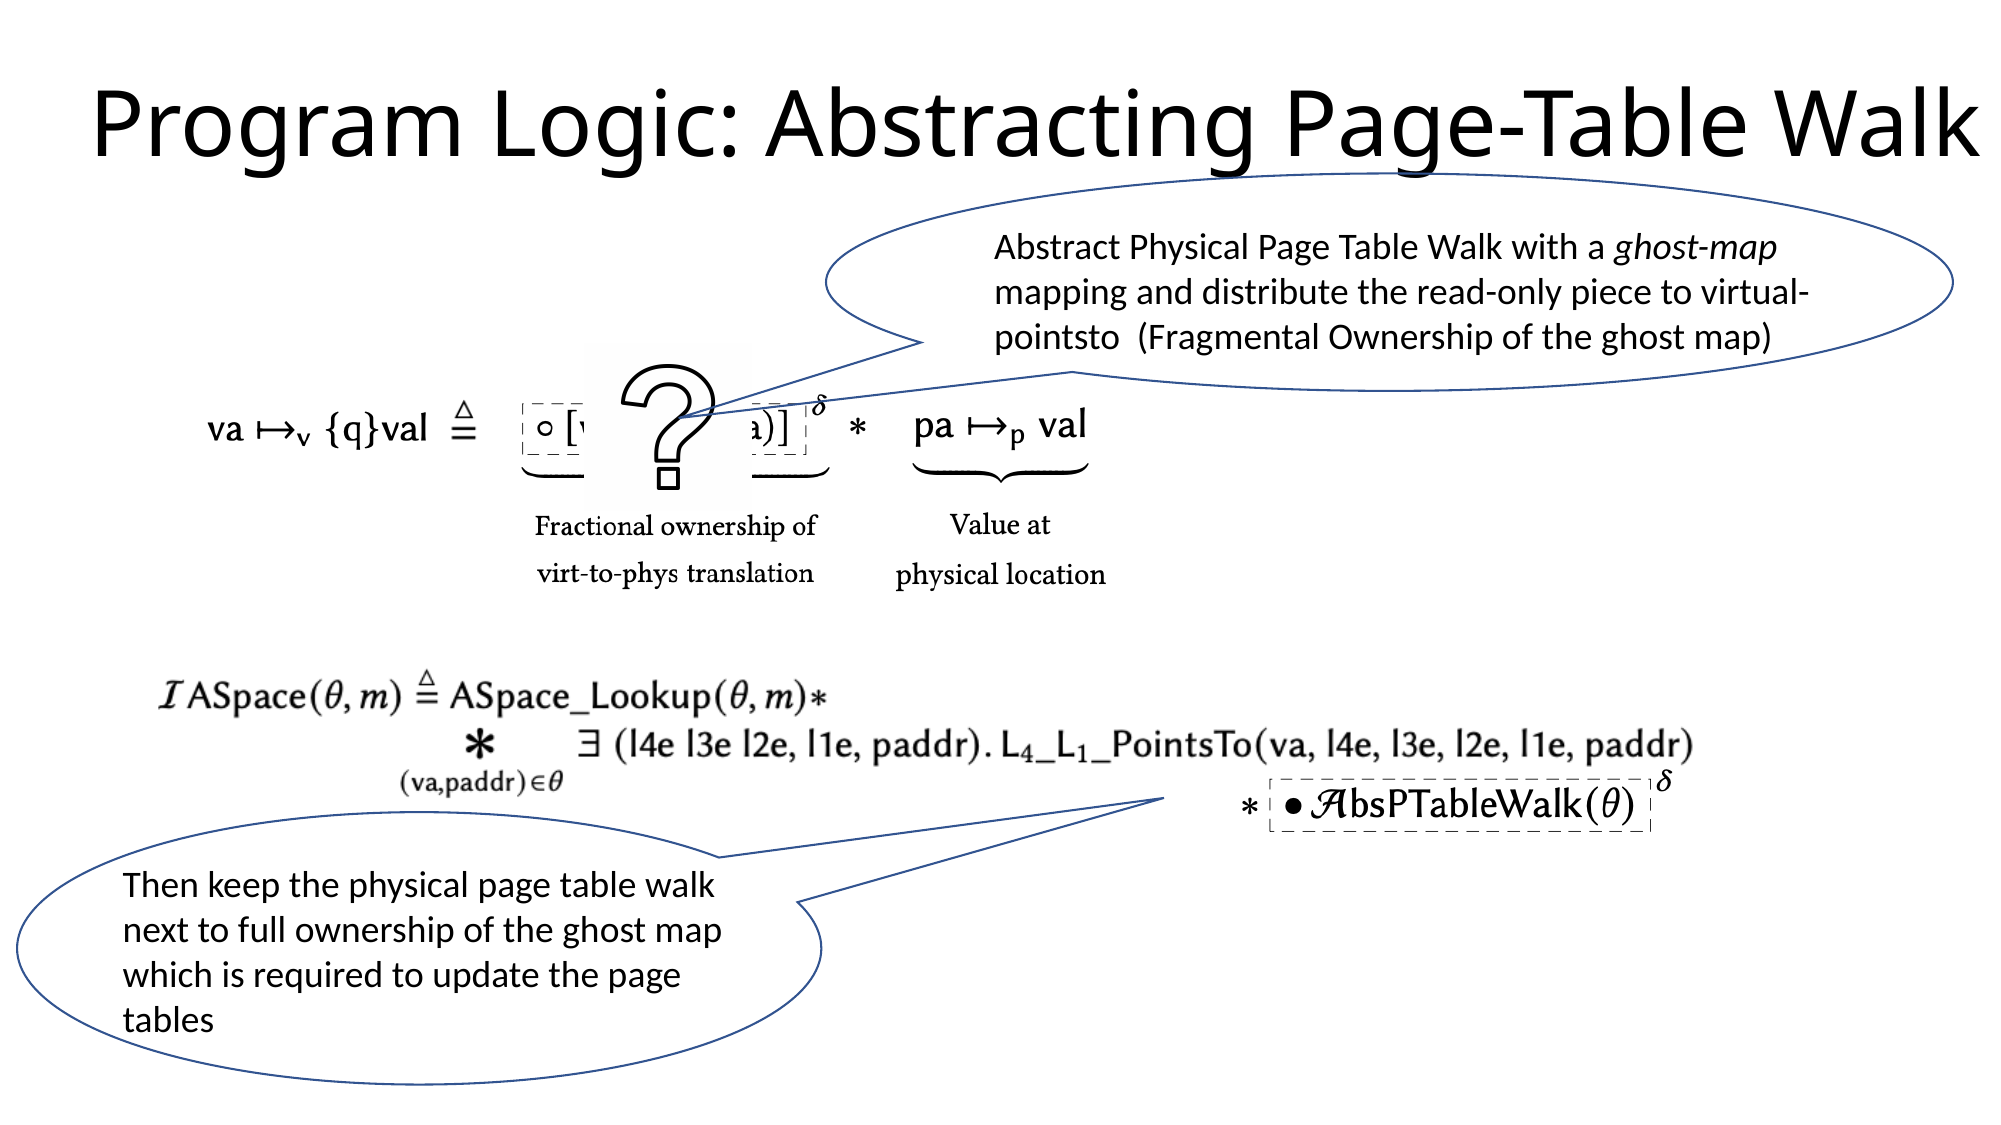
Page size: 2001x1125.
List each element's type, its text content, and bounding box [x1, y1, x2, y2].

text_box [1903, 236, 1954, 329]
picture [445, 397, 488, 448]
picture [520, 343, 834, 592]
text_box Then keep the physical page table walk next to full ownership of the ghost map which is required to update the page tables [107, 852, 764, 1047]
text_box [131, 811, 707, 852]
text_box [16, 861, 107, 1036]
picture [844, 398, 1115, 606]
text_box [813, 172, 1833, 401]
picture [130, 657, 1714, 842]
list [194, 397, 440, 462]
text_box [752, 801, 1158, 1020]
text_box Abstract Physical Page Table Walk with a ghost-map mapping and distribute the read-only piece to virtual-pointsto (Fragmental Ownership of the ghost map) [979, 214, 1903, 365]
title Program Logic: Abstracting Page-Table Walk [74, 18, 2000, 236]
text_box [138, 1047, 700, 1086]
